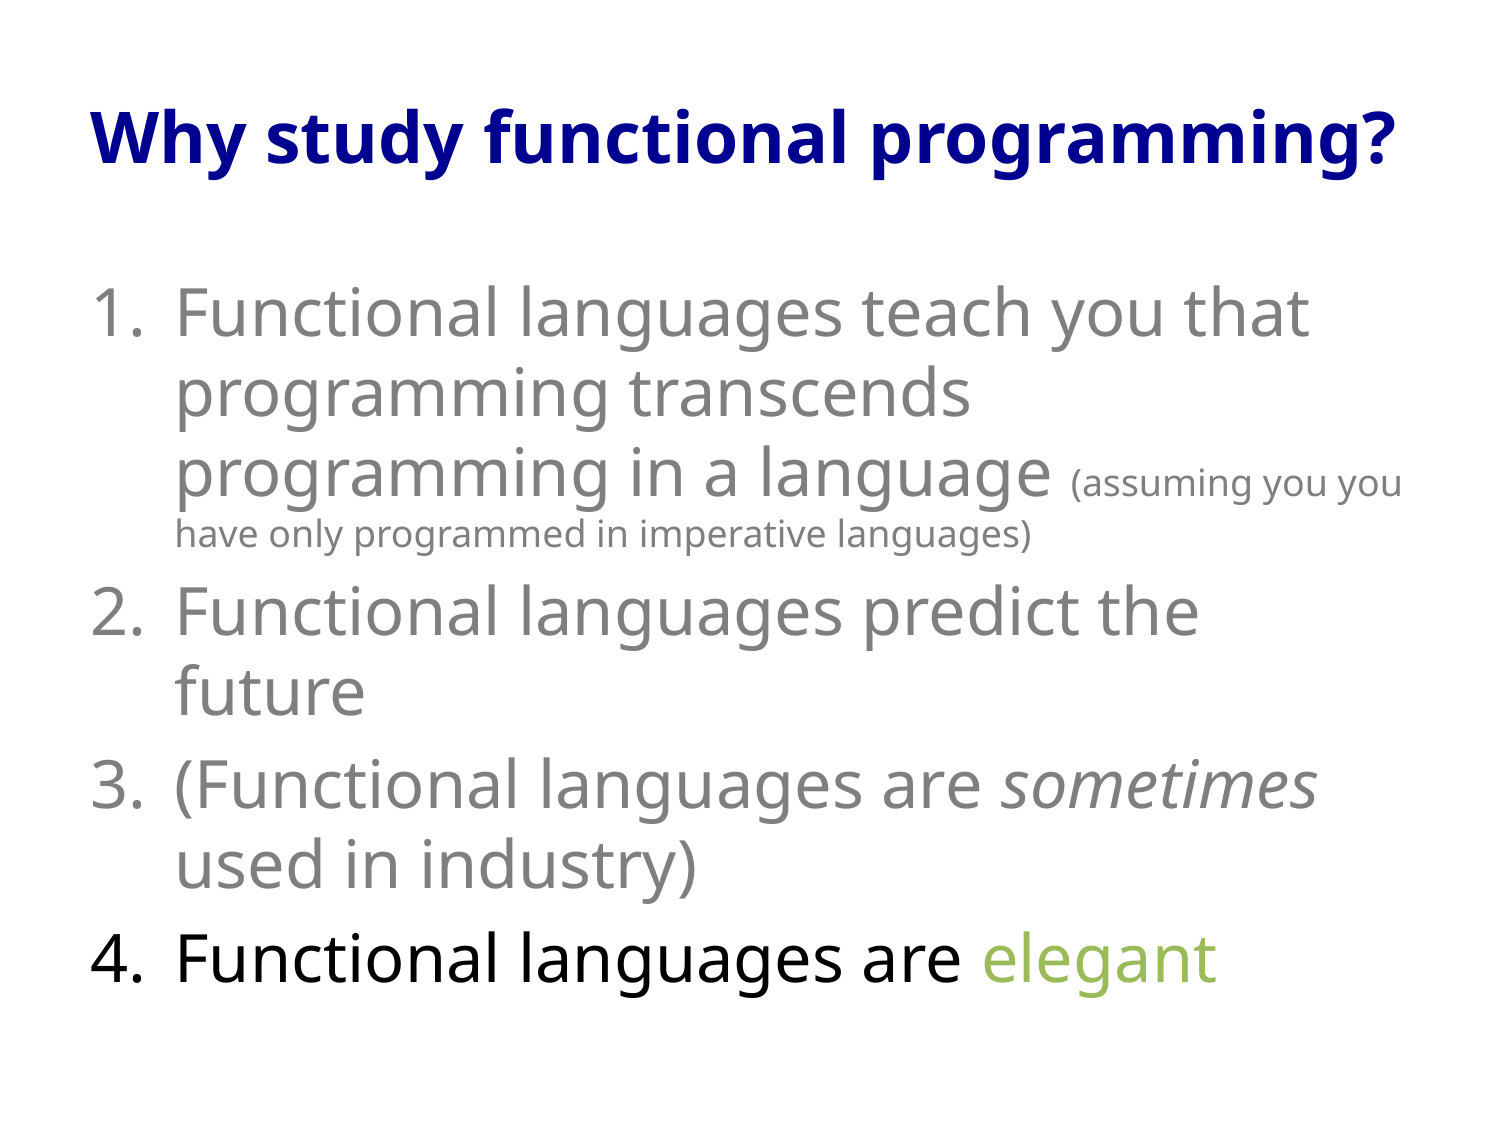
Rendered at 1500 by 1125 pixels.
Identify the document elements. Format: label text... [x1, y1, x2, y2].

title Why study functional programming? [75, 41, 1425, 229]
list Functional languages teach you that programming transcends programming in a language (assuming you you have only programmed in imperative languages) Functional languages predict the future (Functional languages are sometimes used in industry) Functional languages are elegant [75, 262, 1425, 1005]
